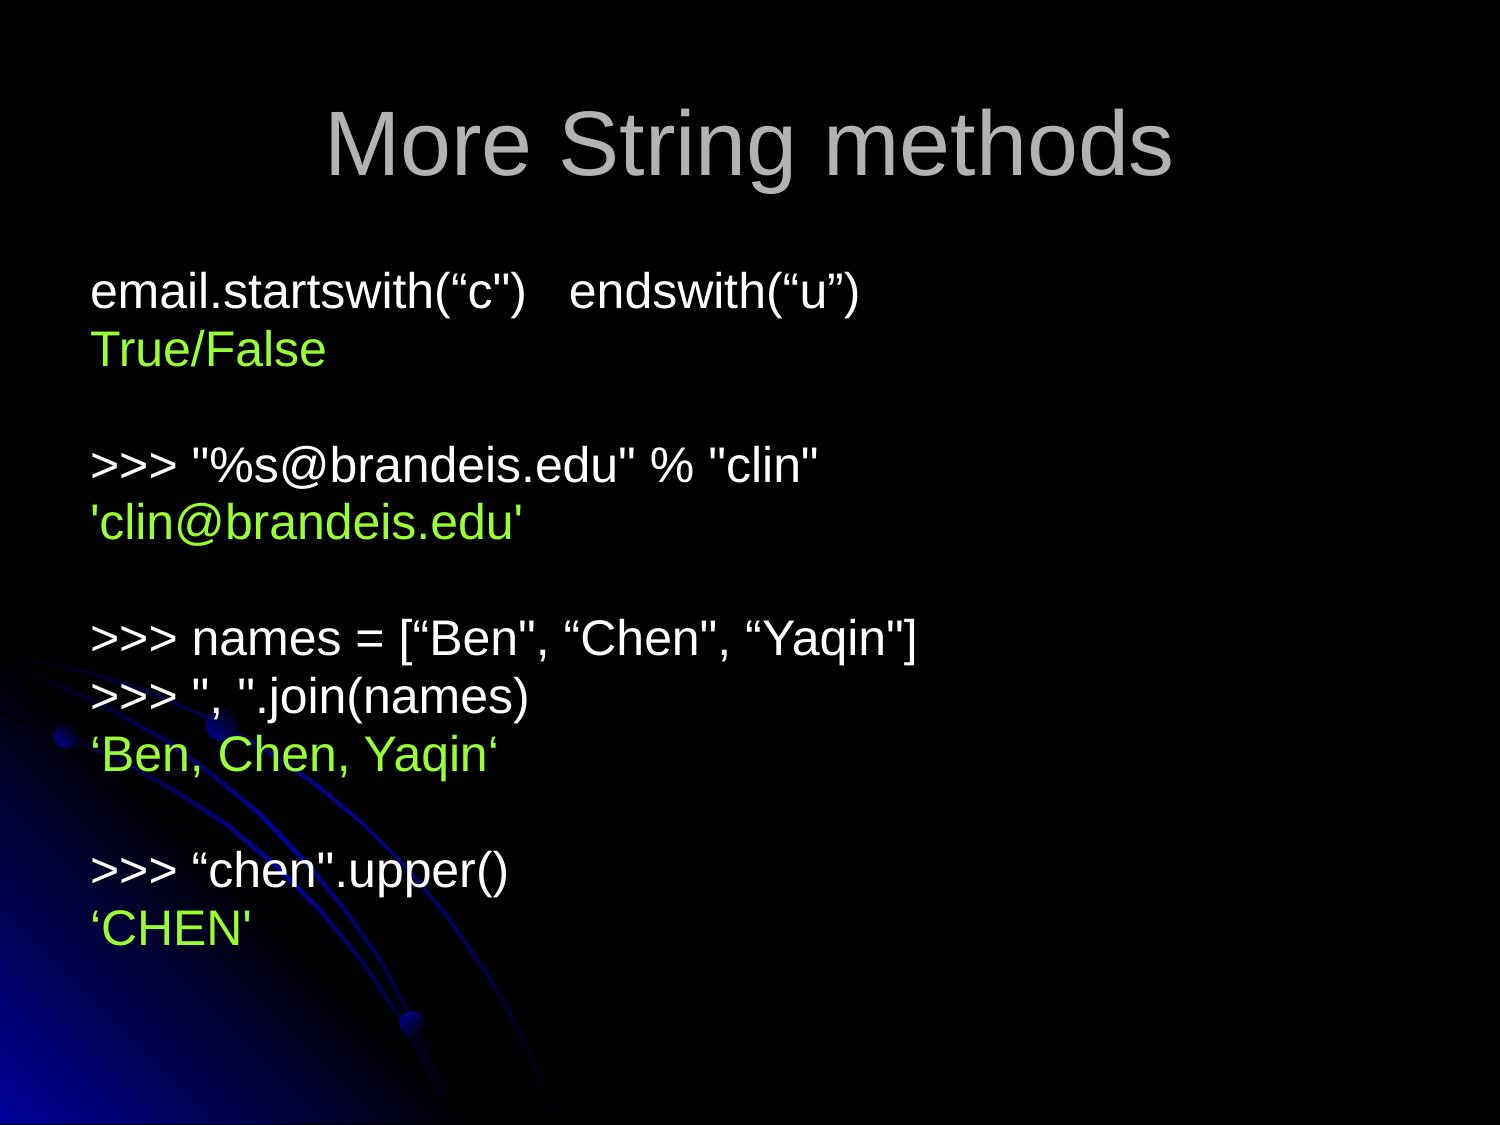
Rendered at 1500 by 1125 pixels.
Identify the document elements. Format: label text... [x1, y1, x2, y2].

title More String methods [75, 45, 1425, 233]
list email.startswith(“c") endswith(“u”) True/False >>> "%s@brandeis.edu" % "clin" 'clin@brandeis.edu' >>> names = [“Ben", “Chen", “Yaqin"] >>> ", ".join(names) ‘Ben, Chen, Yaqin‘ >>> “chen".upper() ‘CHEN' [75, 262, 1425, 1006]
